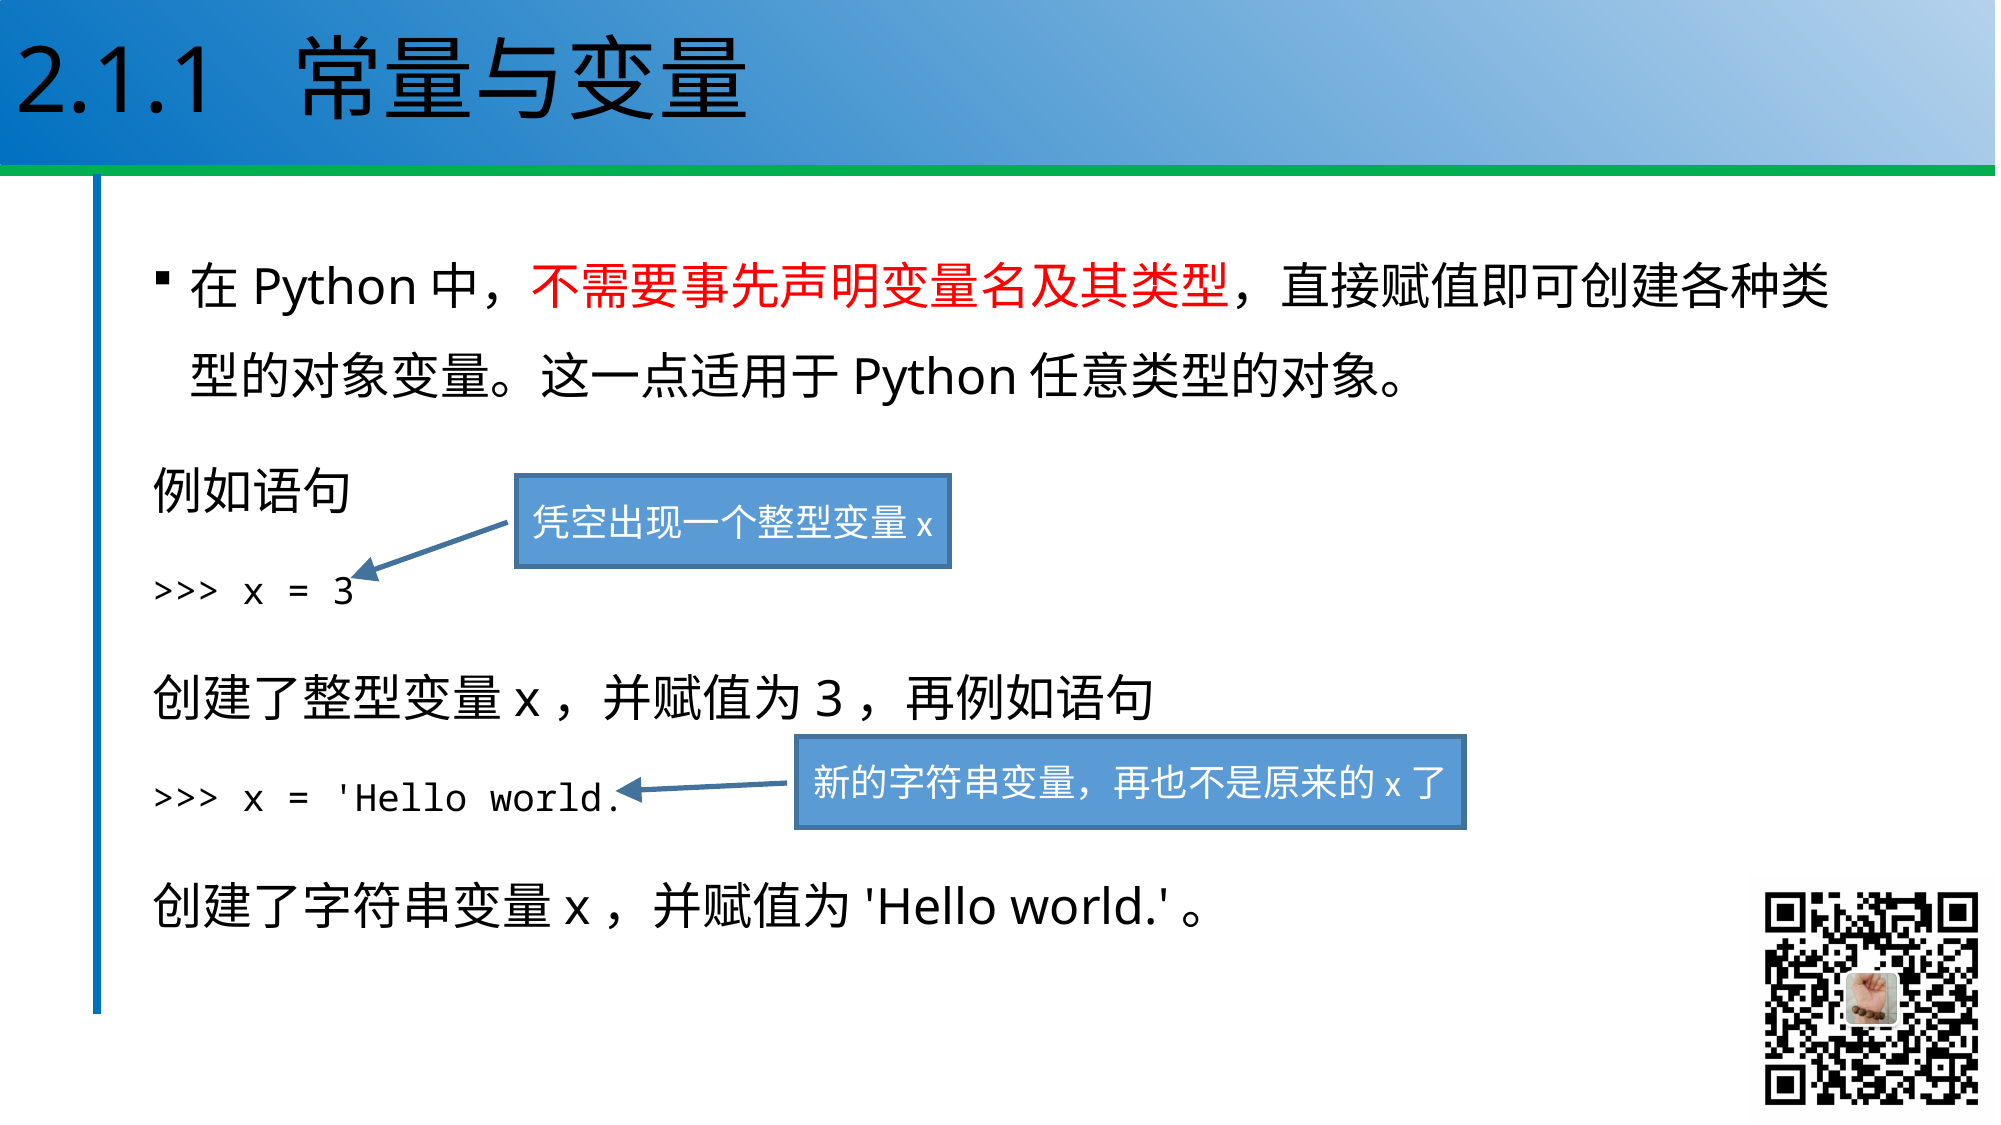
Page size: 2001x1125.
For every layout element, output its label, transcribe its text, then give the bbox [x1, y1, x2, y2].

list 在Python中，不需要事先声明变量名及其类型，直接赋值即可创建各种类型的对象变量。这一点适用于Python任意类型的对象。 例如语句 >>> x = 3 创建了整型变量x，并赋值为3，再例如语句 >>> x = 'Hello world.' 创建了字符串变量x，并赋值为'Hello world.'。 [137, 216, 1863, 978]
title 2.1.1 常量与变量 [0, 0, 1995, 165]
text_box 凭空出现一个整型变量x [515, 474, 950, 568]
text_box 新的字符串变量，再也不是原来的x了 [796, 735, 1465, 829]
picture [1748, 875, 1995, 1122]
text_box 凭空出现一个整型变量x [350, 521, 508, 581]
text_box 新的字符串变量，再也不是原来的x了 [615, 779, 788, 801]
slide_number [1412, 1042, 1863, 1103]
